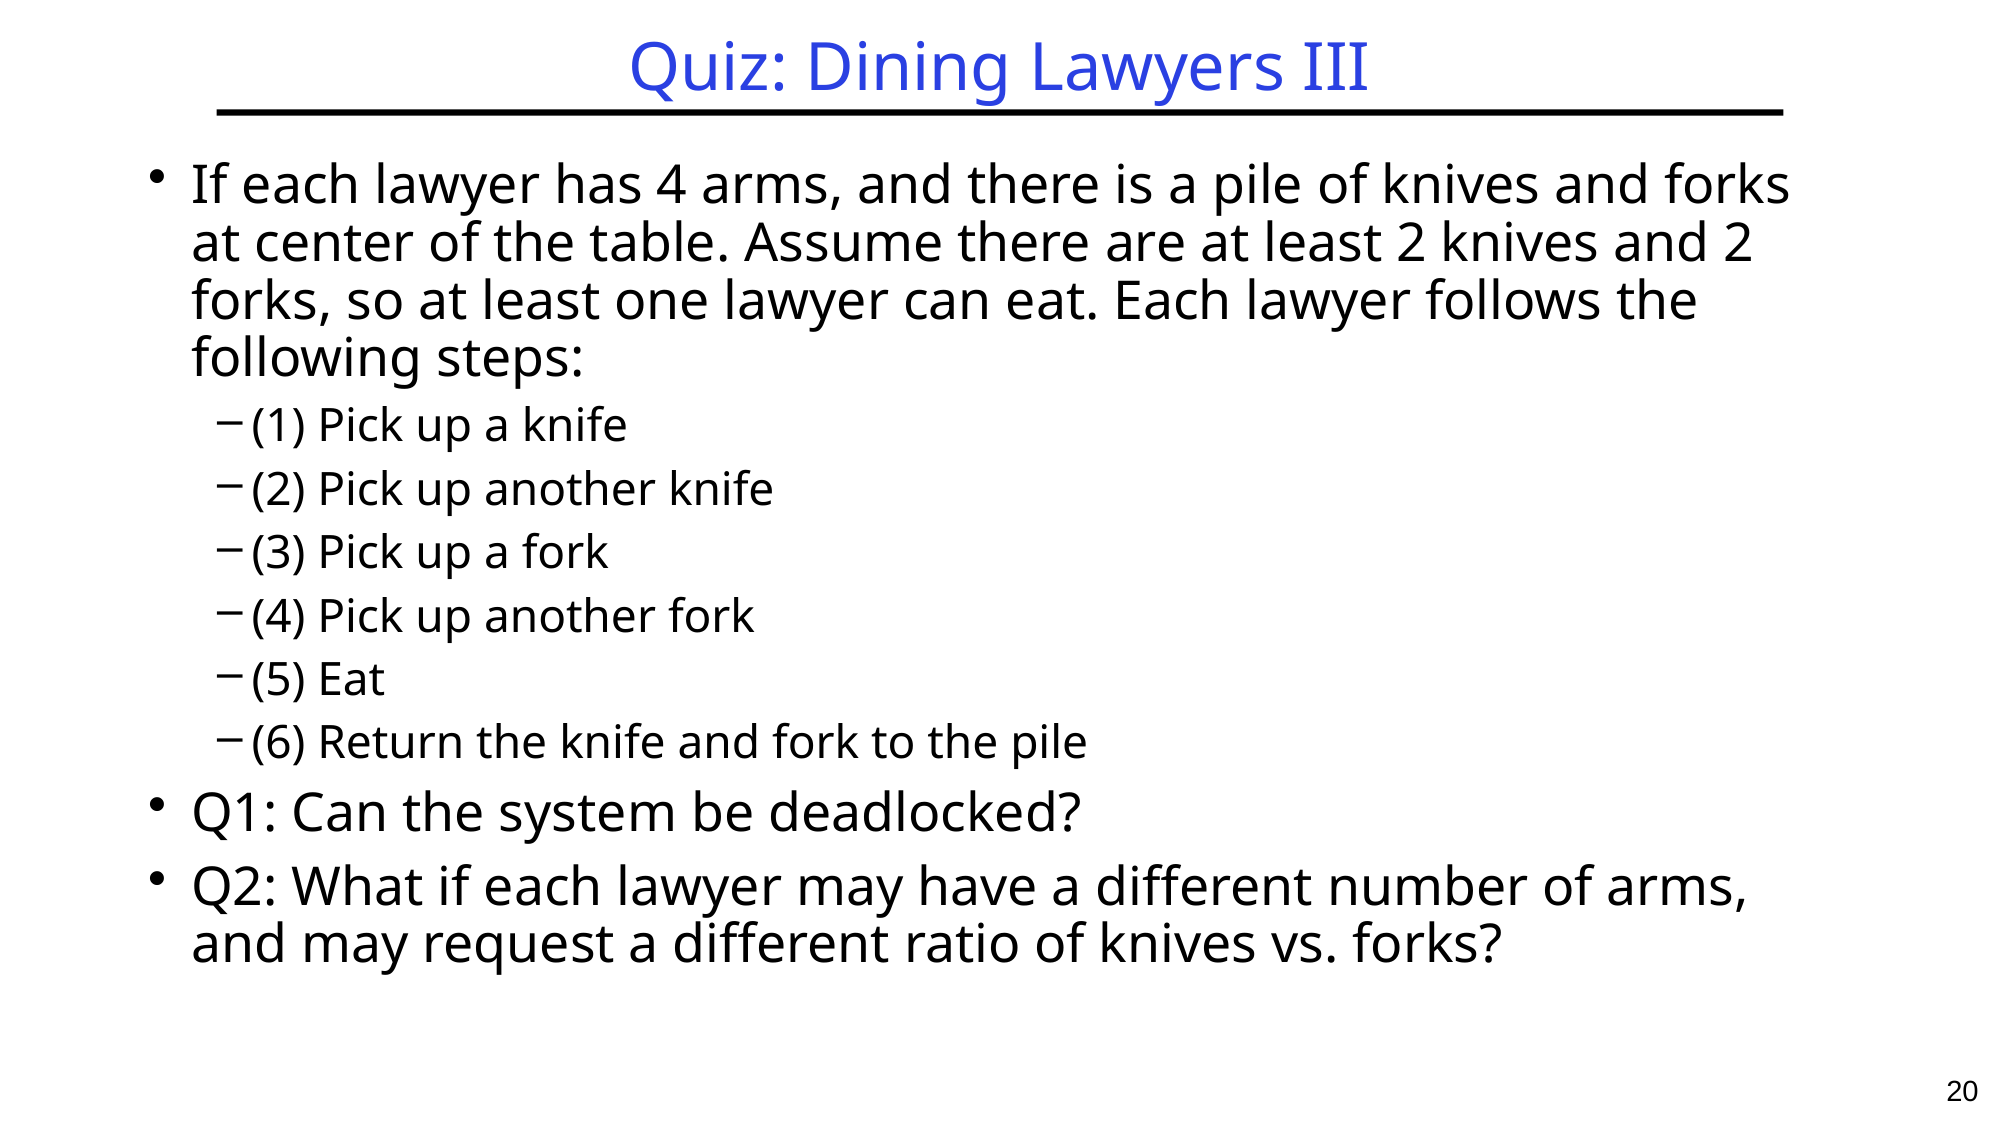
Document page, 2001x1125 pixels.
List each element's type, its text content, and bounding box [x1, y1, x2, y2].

title Quiz: Dining Lawyers III [216, 24, 1784, 113]
list If each lawyer has 4 arms, and there is a pile of knives and forks at center of the table. Assume there are at least 2 knives and 2 forks, so at least one lawyer can eat. Each lawyer follows the following steps: (1) Pick up a knife (2) Pick up another knife (3) Pick up a fork (4) Pick up another fork (5) Eat (6) Return the knife and fork to the pile Q1: Can the system be deadlocked? Q2: What if each lawyer may have a different number of arms, and may request a different ratio of knives vs. forks? [133, 149, 1867, 988]
